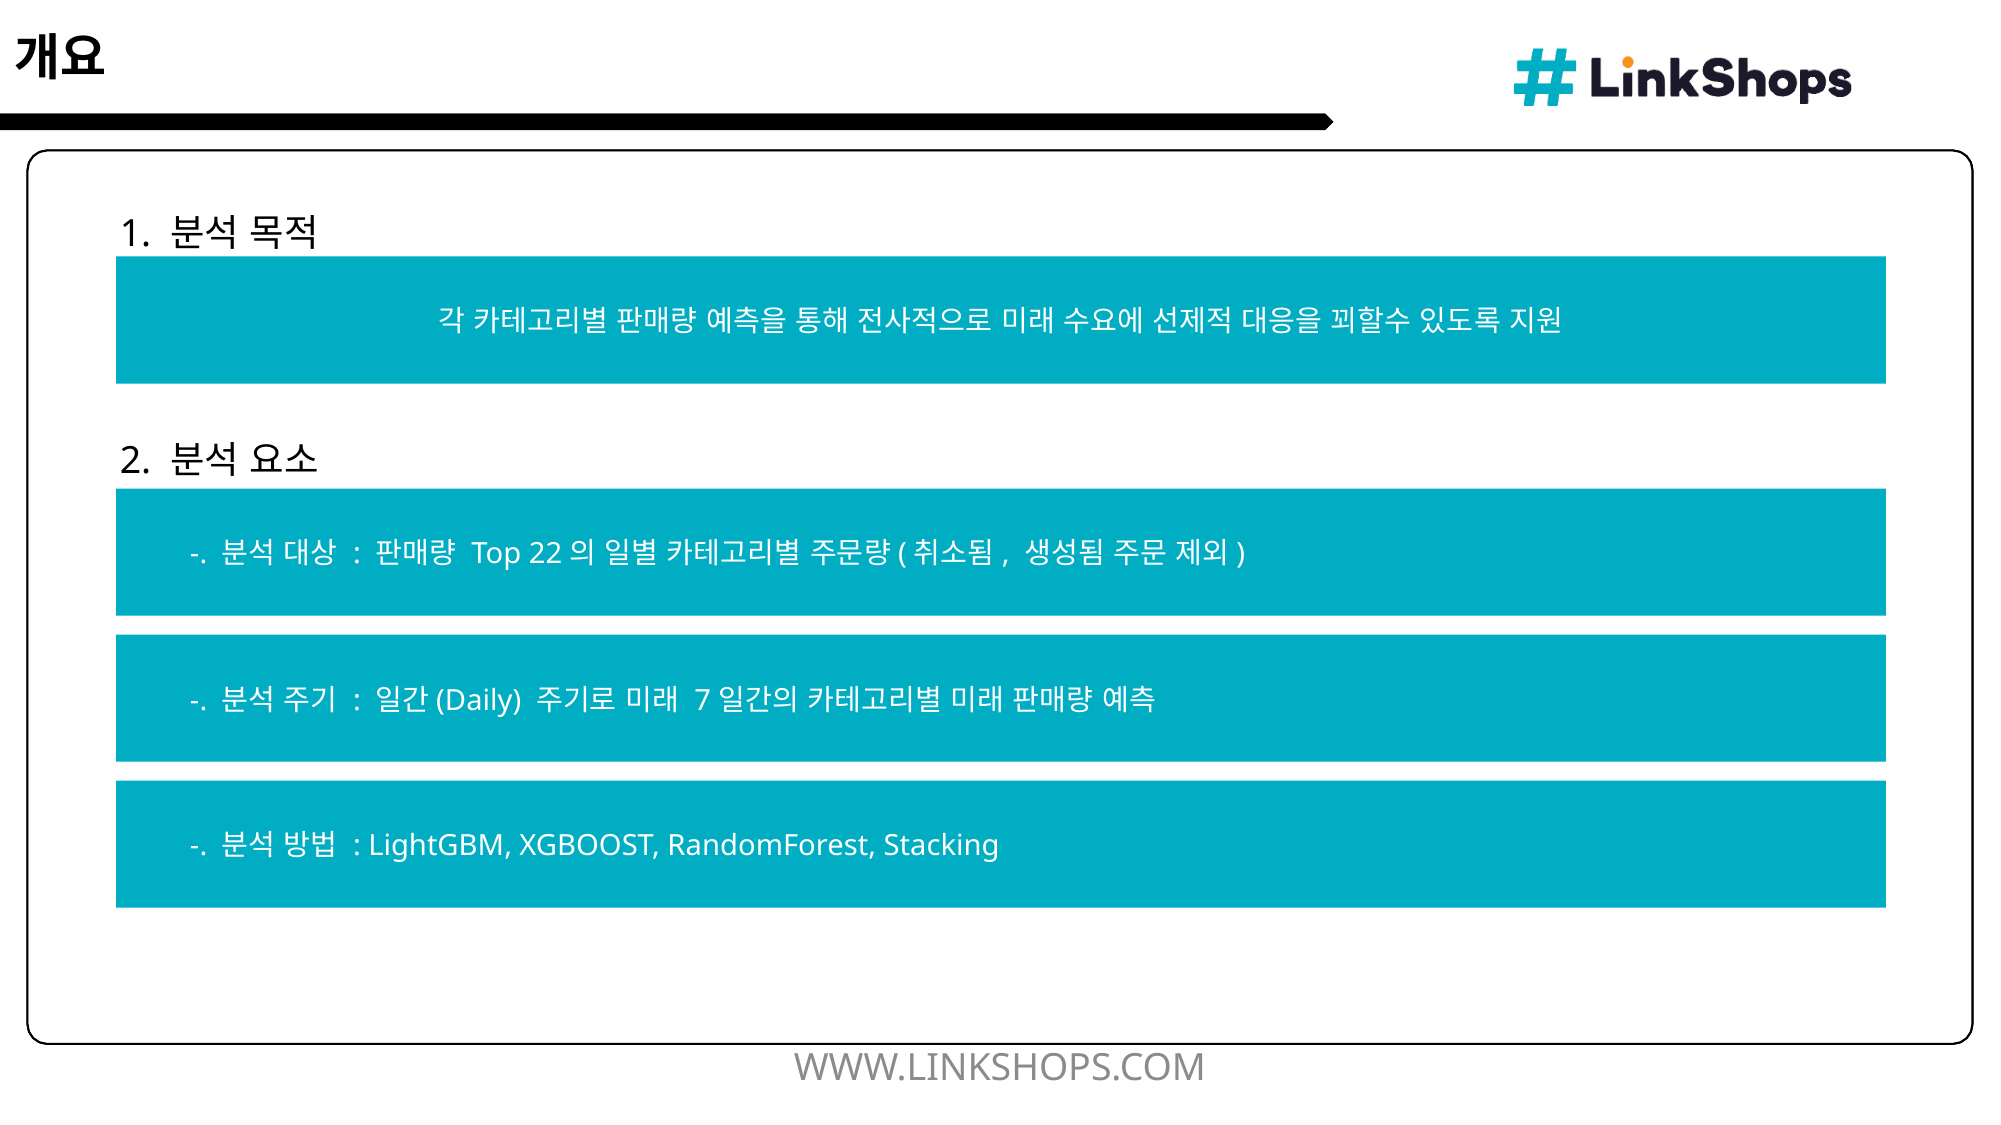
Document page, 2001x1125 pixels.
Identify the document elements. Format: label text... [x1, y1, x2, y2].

text_box -. 분석 방법 : LightGBM, XGBOOST, RandomForest, Stacking [114, 778, 1888, 910]
text_box 2. 분석 요소 [113, 406, 971, 489]
text_box 개요 [0, 17, 1317, 153]
text_box [1317, 111, 1336, 133]
text_box -. 분석 주기 : 일간(Daily) 주기로 미래 7일간의 카테고리별 미래 판매량 예측 [114, 633, 1888, 764]
text_box 1. 분석 목적 [113, 178, 971, 262]
text_box -. 분석 대상 : 판매량 Top 22의 일별 카테고리별 주문량(취소됨, 생성됨 주문 제외) [114, 487, 1888, 618]
text_box [27, 150, 1973, 1044]
text_box 각 카테고리별 판매량 예측을 통해 전사적으로 미래 수요에 선제적 대응을 꾀할수 있도록 지원 [114, 254, 1888, 386]
footer WWW.LINKSHOPS.COM [683, 1044, 1317, 1123]
picture [1364, 0, 2000, 292]
